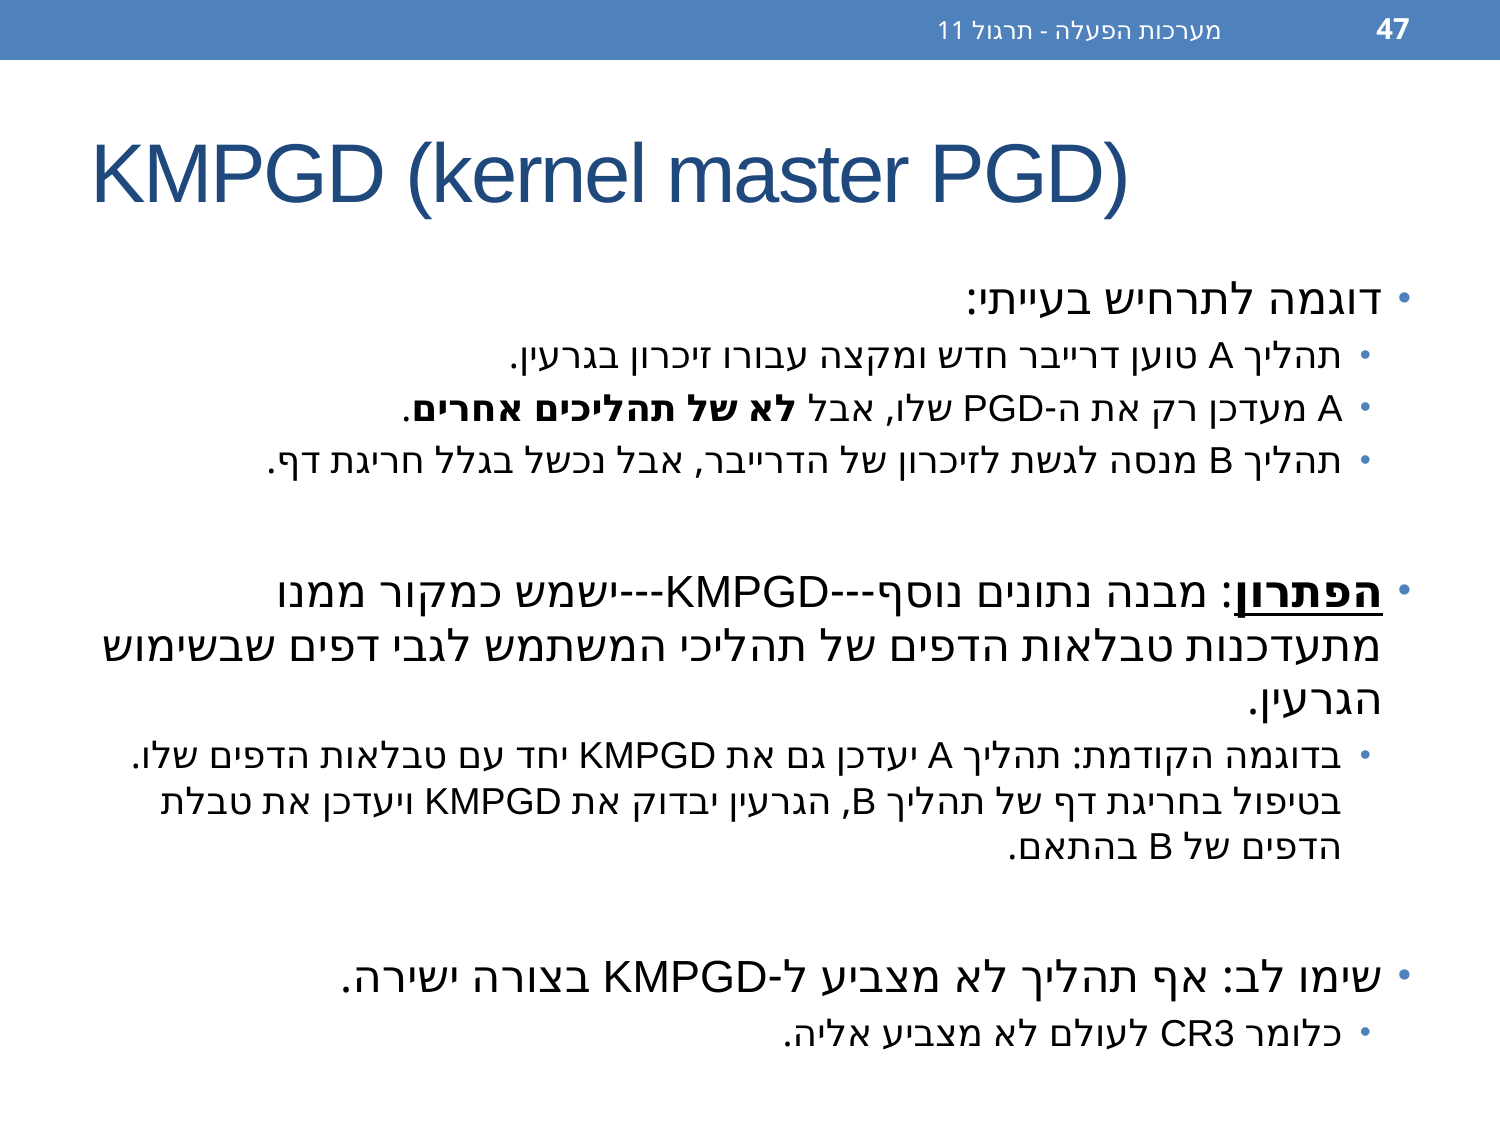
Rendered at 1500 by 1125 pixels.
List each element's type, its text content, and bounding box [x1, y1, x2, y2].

slide_number 47 [1250, 3, 1425, 57]
title KMPGD (kernel master PGD) [75, 87, 1425, 250]
footer מערכות הפעלה - תרגול 11 [562, 3, 1238, 57]
list דוגמה לתרחיש בעייתי: תהליך A טוען דרייבר חדש ומקצה עבורו זיכרון בגרעין. A מעדכן רק את ה-PGD שלו, אבל לא של תהליכים אחרים. תהליך B מנסה לגשת לזיכרון של הדרייבר, אבל נכשל בגלל חריגת דף. הפתרון: מבנה נתונים נוסף---KMPGD---ישמש כמקור ממנו מתעדכנות טבלאות הדפים של תהליכי המשתמש לגבי דפים שבשימוש הגרעין. בדוגמה הקודמת: תהליך A יעדכן גם את KMPGD יחד עם טבלאות הדפים שלו. בטיפול בחריגת דף של תהליך B, הגרעין יבדוק את KMPGD ויעדכן את טבלת הדפים של B בהתאם. שימו לב: אף תהליך לא מצביע ל-KMPGD בצורה ישירה. כלומר CR3 לעולם לא מצביע אליה. [75, 262, 1425, 1063]
